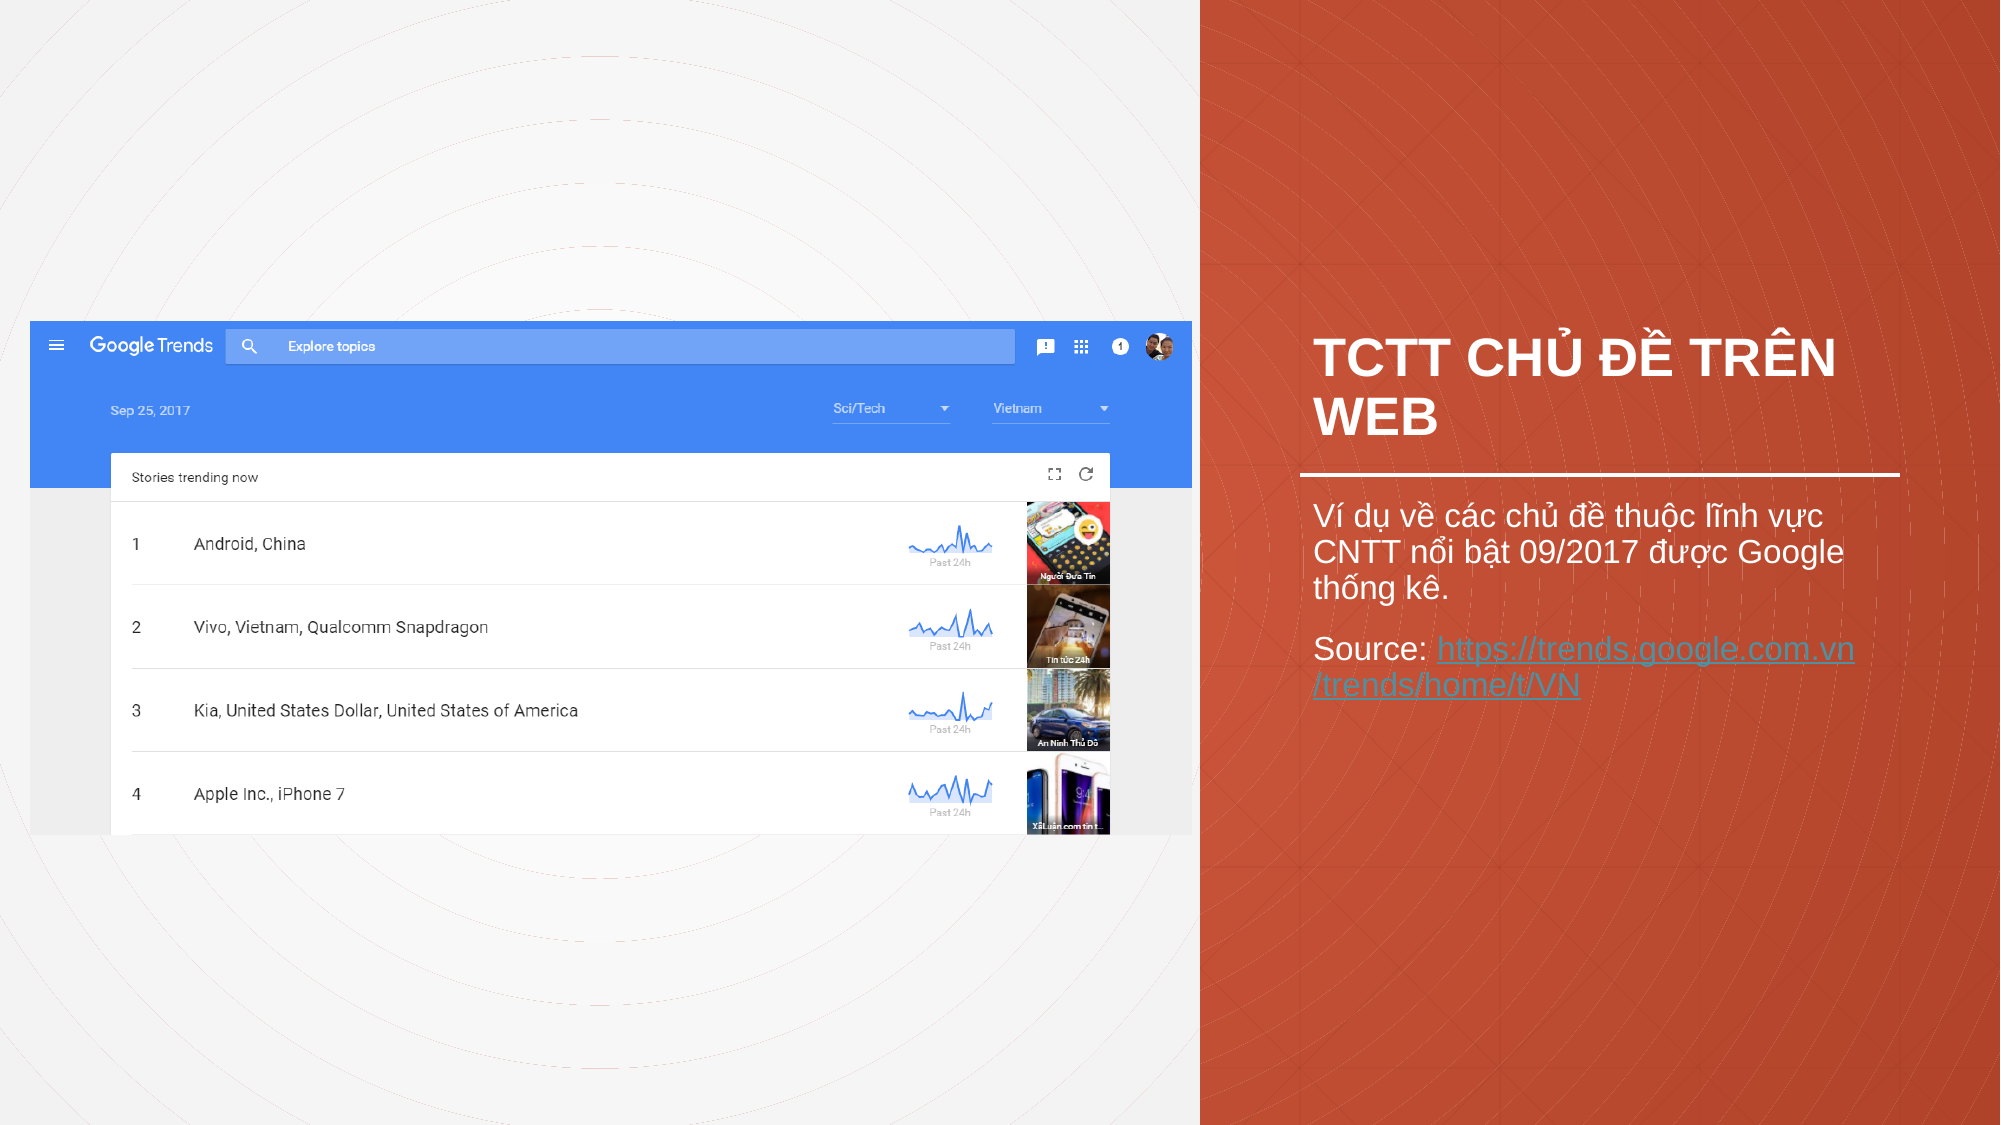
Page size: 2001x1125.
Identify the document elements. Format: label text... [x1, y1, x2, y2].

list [30, 321, 1192, 835]
list Ví dụ về các chủ đề thuộc lĩnh vực CNTT nổi bật 09/2017 được Google thống kê. Source: https://trends.google.com.vn/trends/home/t/VN [1298, 491, 1899, 867]
title TCTT CHỦ ĐỀ TRÊN WEB [1298, 93, 1899, 455]
